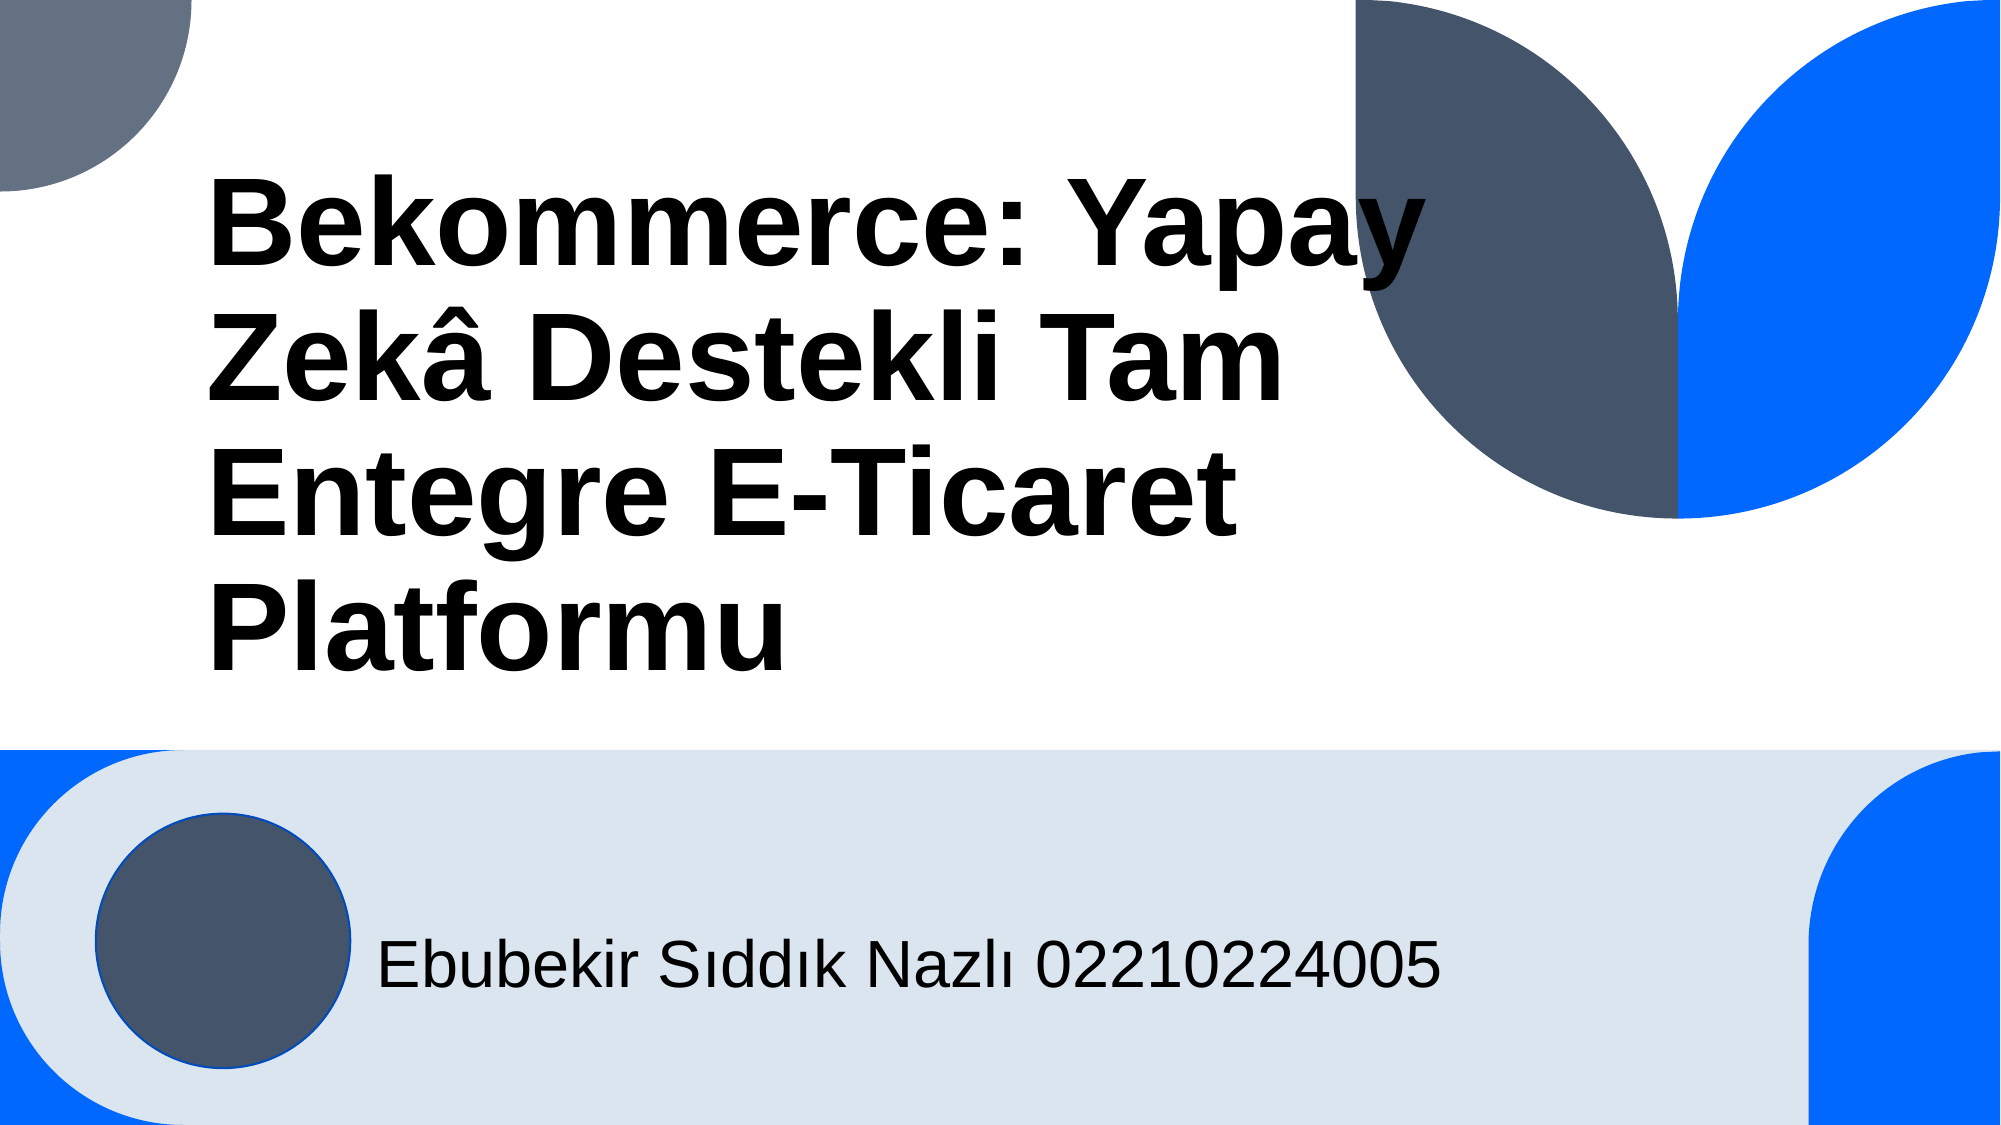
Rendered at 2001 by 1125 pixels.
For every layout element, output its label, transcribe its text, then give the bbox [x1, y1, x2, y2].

subtitle Ebubekir Sıddık Nazlı 02210224005 [361, 922, 1921, 1055]
title Bekommerce: Yapay Zekâ Destekli Tam Entegre E-Ticaret Platformu [191, 184, 1467, 706]
